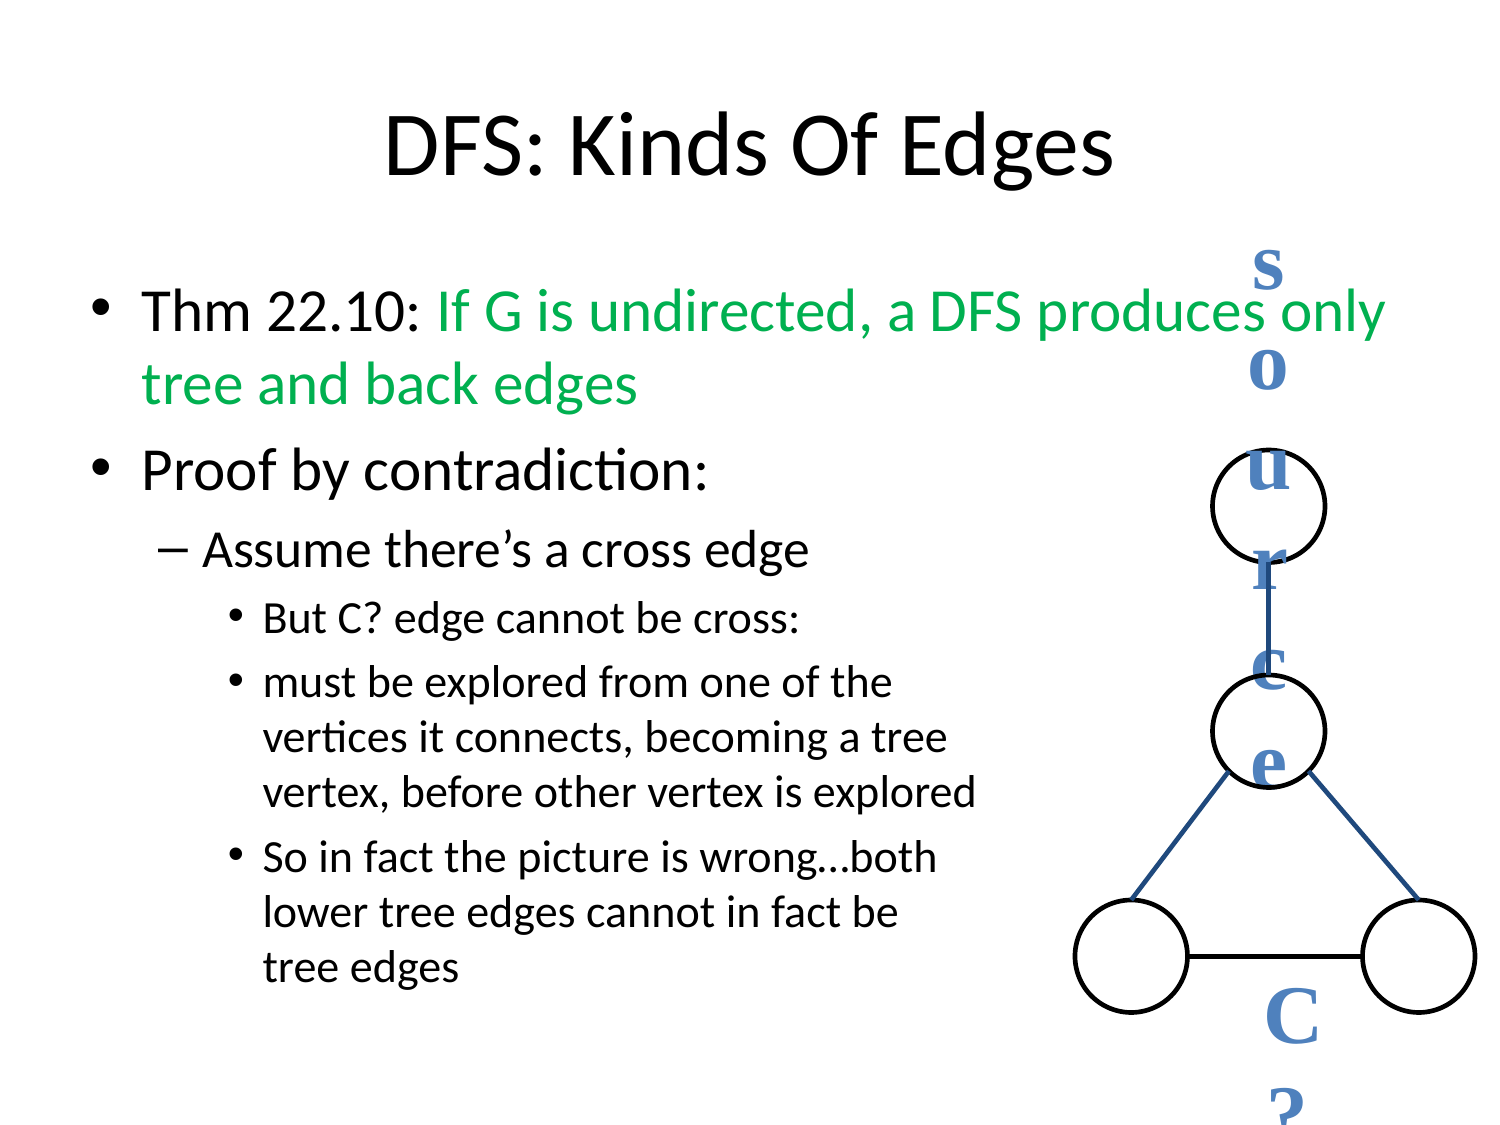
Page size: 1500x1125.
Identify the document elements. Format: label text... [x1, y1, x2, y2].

text_box [1212, 675, 1326, 788]
title DFS: Kinds Of Edges [75, 45, 1425, 233]
text_box [1362, 900, 1476, 1013]
text_box [1074, 900, 1188, 1013]
text_box C? [1248, 965, 1327, 1125]
text_box source [1212, 450, 1326, 563]
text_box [1308, 770, 1420, 901]
list Thm 22.10: If G is undirected, a DFS produces only tree and back edges Proof by contradiction: Assume there’s a cross edge But C? edge cannot be cross: must be explored from one of the vertices it connects, becoming a tree vertex, before other vertex is explored So in fact the picture is wrong…both lower tree edges cannot in fact be tree edges [75, 262, 1425, 1005]
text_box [1130, 770, 1230, 901]
